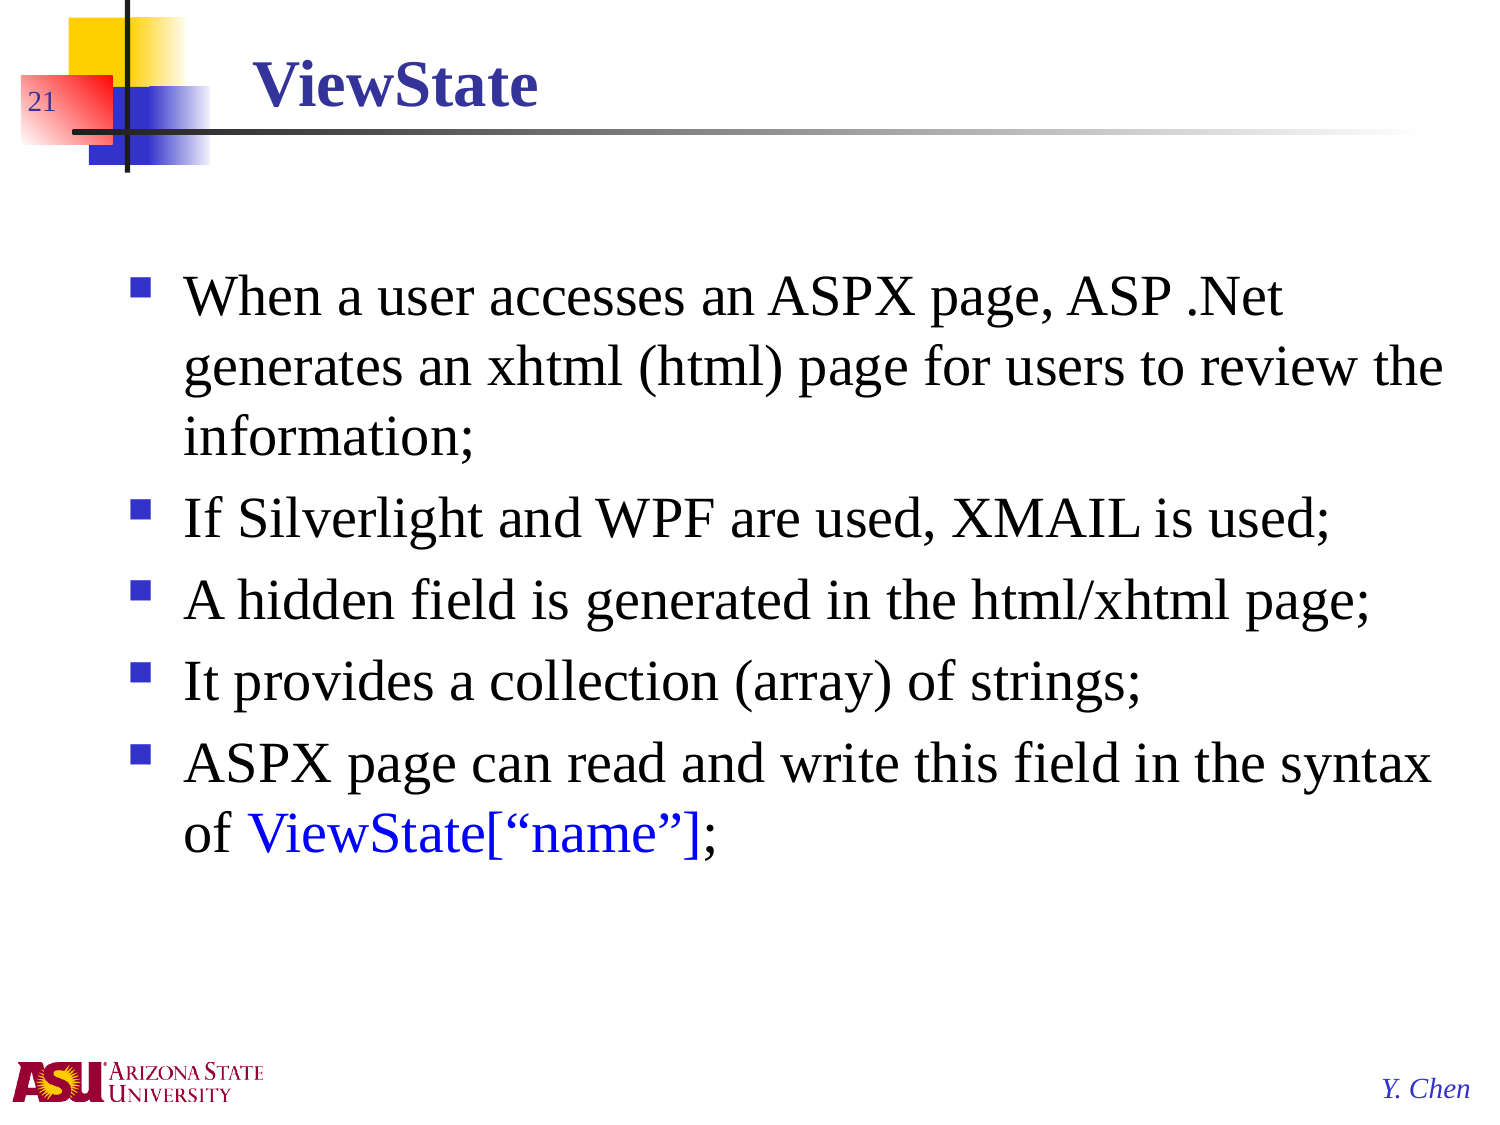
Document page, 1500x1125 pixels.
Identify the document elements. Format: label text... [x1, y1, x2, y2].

title ViewState [237, 24, 1488, 128]
slide_number 21 [12, 49, 113, 126]
list When a user accesses an ASPX page, ASP .Net generates an xhtml (html) page for users to review the information; If Silverlight and WPF are used, XMAIL is used; A hidden field is generated in the html/xhtml page; It provides a collection (array) of strings; ASPX page can read and write this field in the syntax of ViewState[“name”]; [112, 249, 1469, 1006]
picture [12, 1062, 263, 1102]
